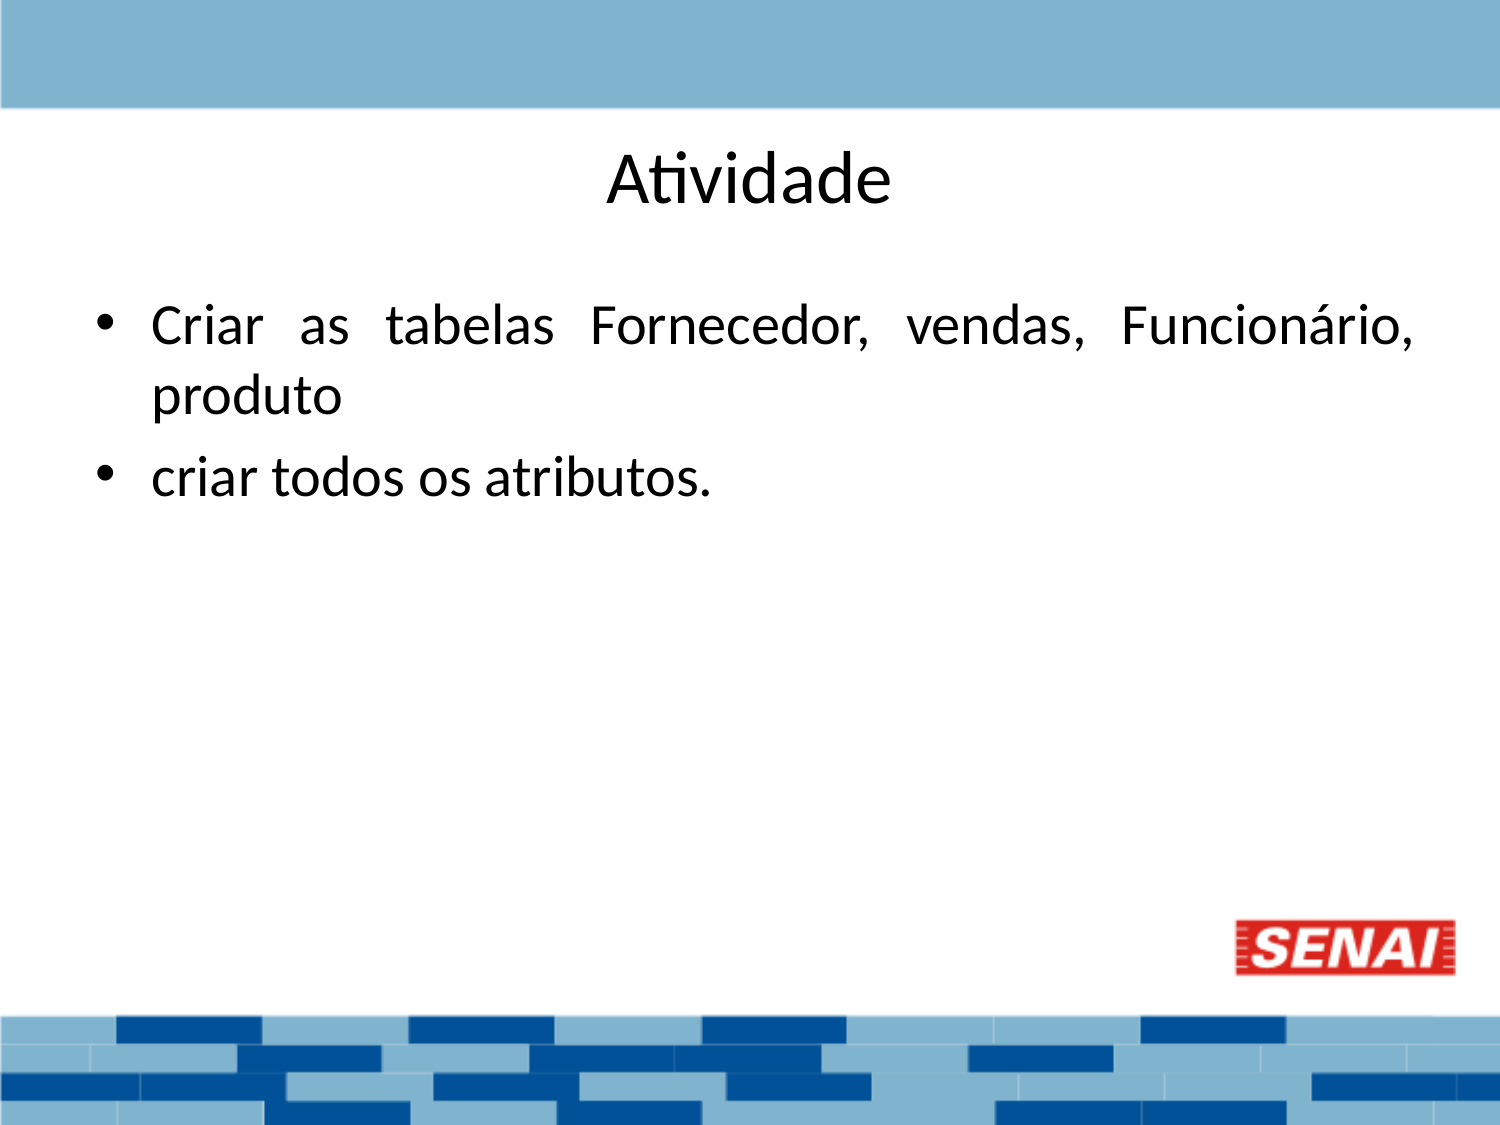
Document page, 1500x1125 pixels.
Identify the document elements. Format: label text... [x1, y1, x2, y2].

picture [0, 0, 1500, 1125]
list Criar as tabelas Fornecedor, vendas, Funcionário, produto criar todos os atributos. [80, 278, 1431, 953]
title Atividade [75, 79, 1425, 268]
